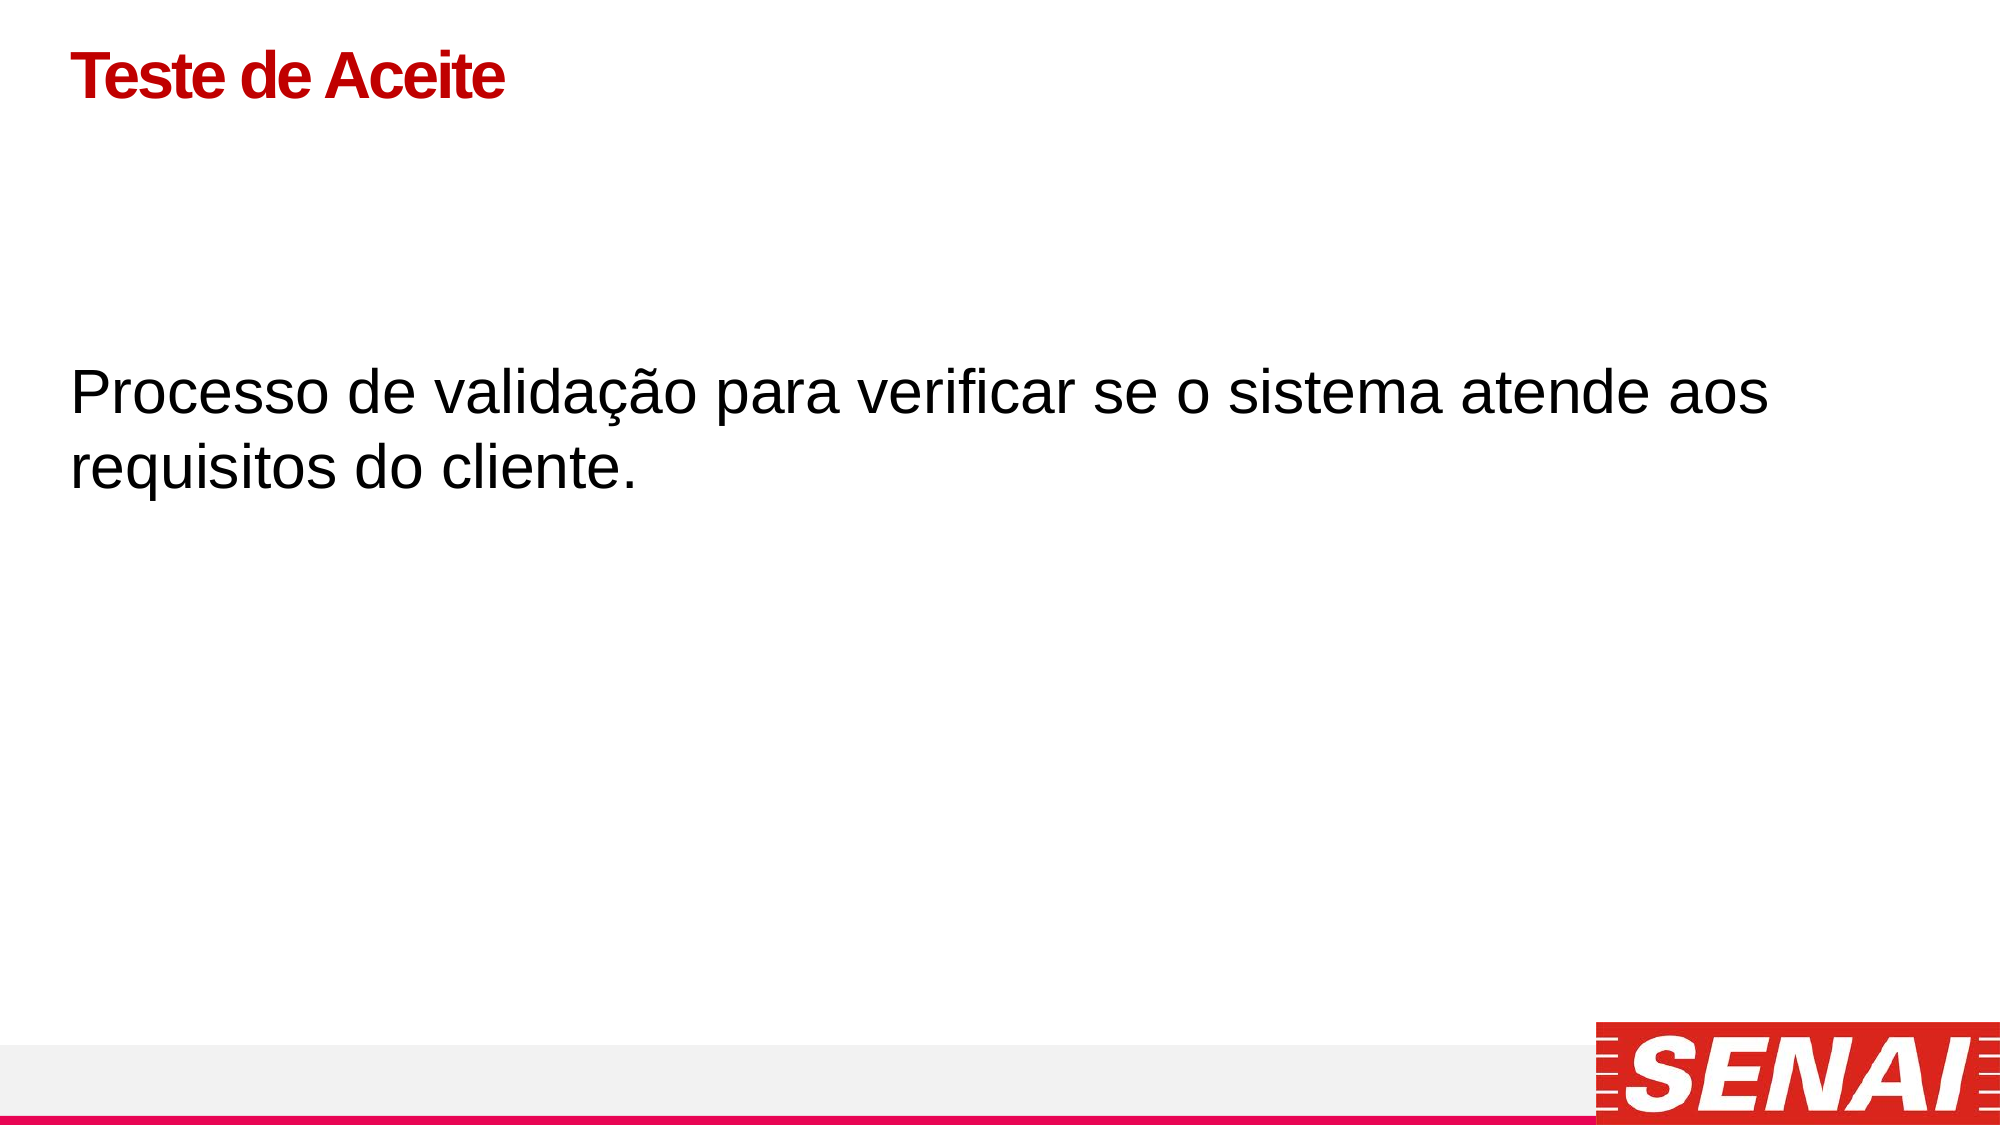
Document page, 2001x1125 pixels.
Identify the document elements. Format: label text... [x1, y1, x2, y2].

picture [1596, 1022, 2000, 1125]
text_box Teste de Aceite [70, 41, 1930, 113]
text_box Processo de validação para verificar se o sistema atende aos requisitos do cliente. [55, 344, 1878, 509]
